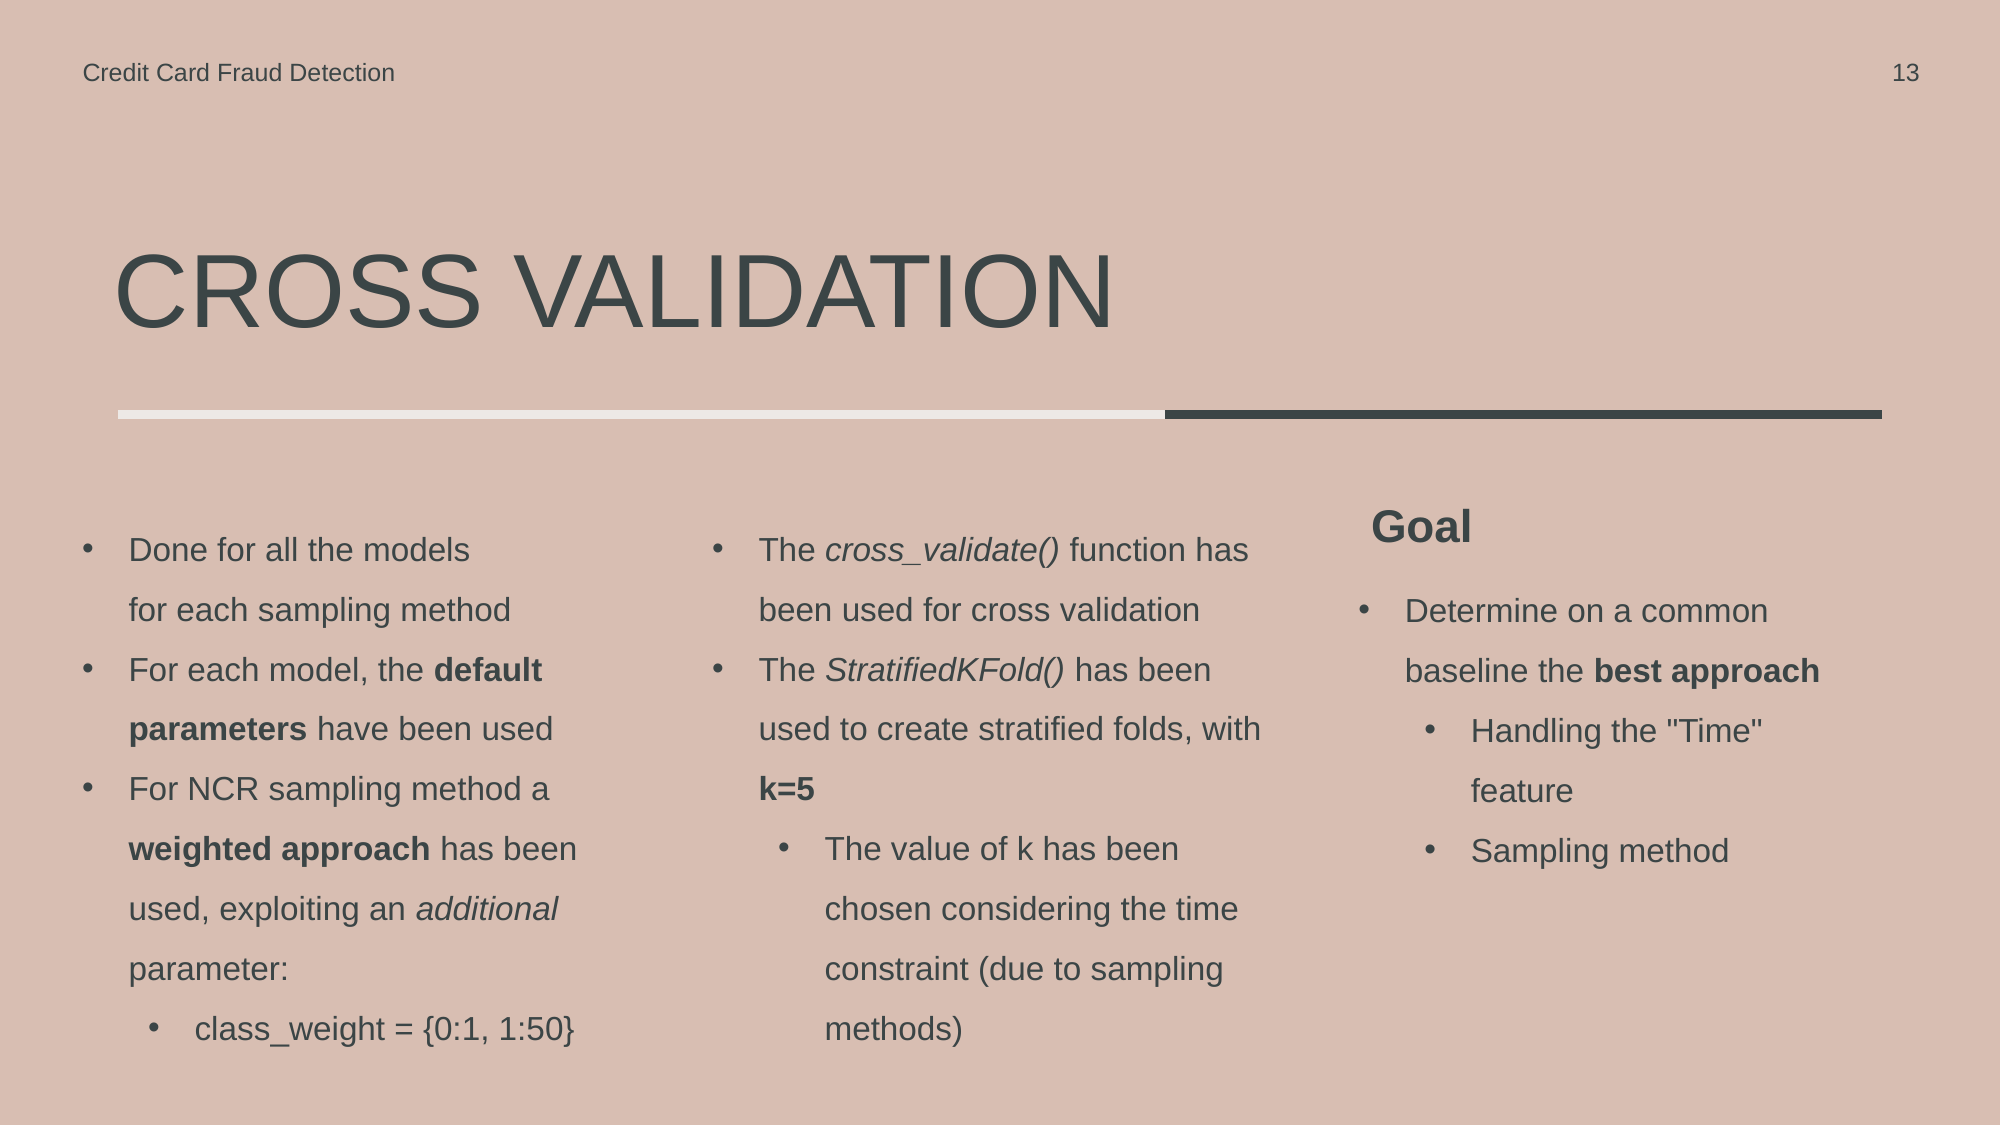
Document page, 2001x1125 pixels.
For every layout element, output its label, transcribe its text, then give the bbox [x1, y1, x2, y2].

list The cross_validate() function has been used for cross validation The StratifiedKFold() has been used to create stratified folds, with k=5 The value of k has been chosen considering the time constraint (due to sampling methods) [697, 500, 1286, 1026]
text_box Credit Card Fraud Detection [67, 49, 423, 95]
list Goal [1356, 488, 1895, 553]
list Done for all the models for each sampling method For each model, the default parameters have been used For NCR sampling method a weighted approach has been used, exploiting an additional parameter: class_weight = {0:1, 1:50} [67, 500, 653, 1097]
title CROSS VALIDATION [98, 239, 1883, 356]
list Determine on a common baseline the best approach Handling the "Time" feature Sampling method [1343, 561, 1882, 901]
slide_number 13 [1660, 49, 1935, 95]
